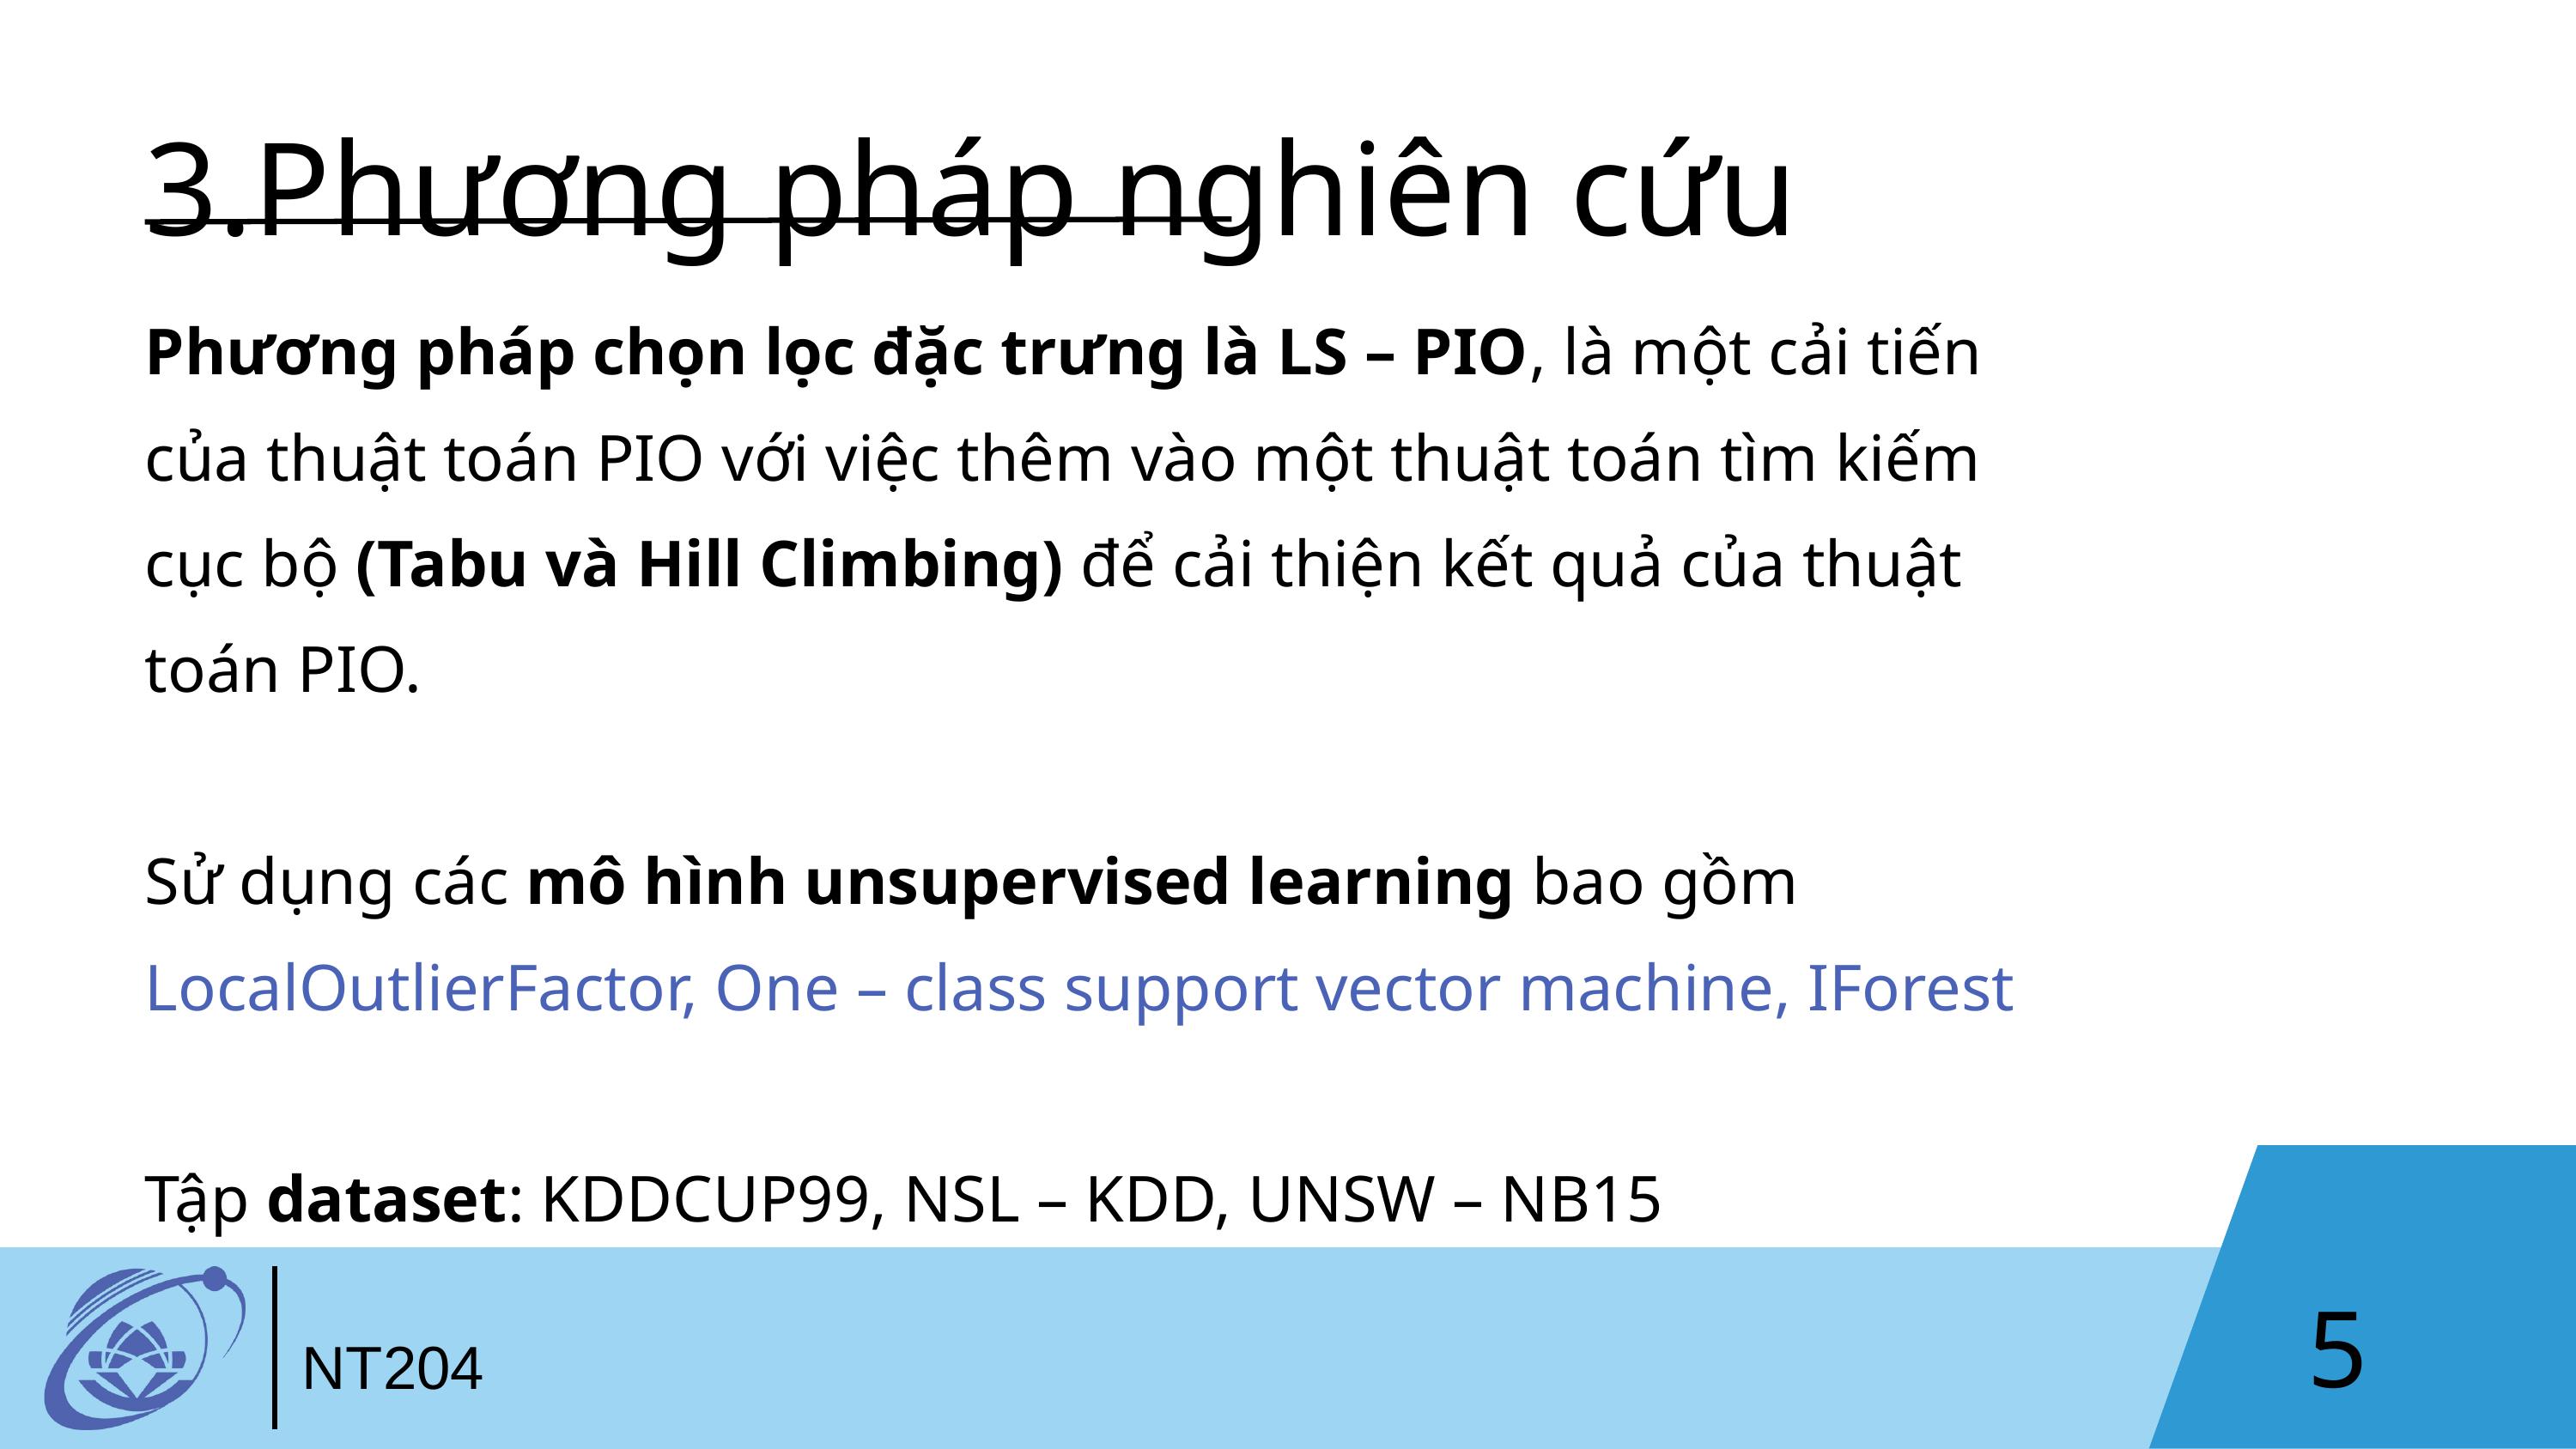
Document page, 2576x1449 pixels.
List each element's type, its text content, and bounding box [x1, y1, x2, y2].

text_box Phương pháp chọn lọc đặc trưng là LS – PIO, là một cải tiến của thuật toán PIO với việc thêm vào một thuật toán tìm kiếm cục bộ (Tabu và Hill Climbing) để cải thiện kết quả của thuật toán PIO. Sử dụng các mô hình unsupervised learning bao gồm LocalOutlierFactor, One – class support vector machine, IForest Tập dataset: KDDCUP99, NSL – KDD, UNSW – NB15 [144, 281, 2035, 1224]
text_box 3.Phương pháp nghiên cứu [144, 45, 2319, 262]
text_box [144, 219, 1232, 222]
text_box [2148, 1125, 2576, 1449]
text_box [0, 1227, 2144, 1449]
